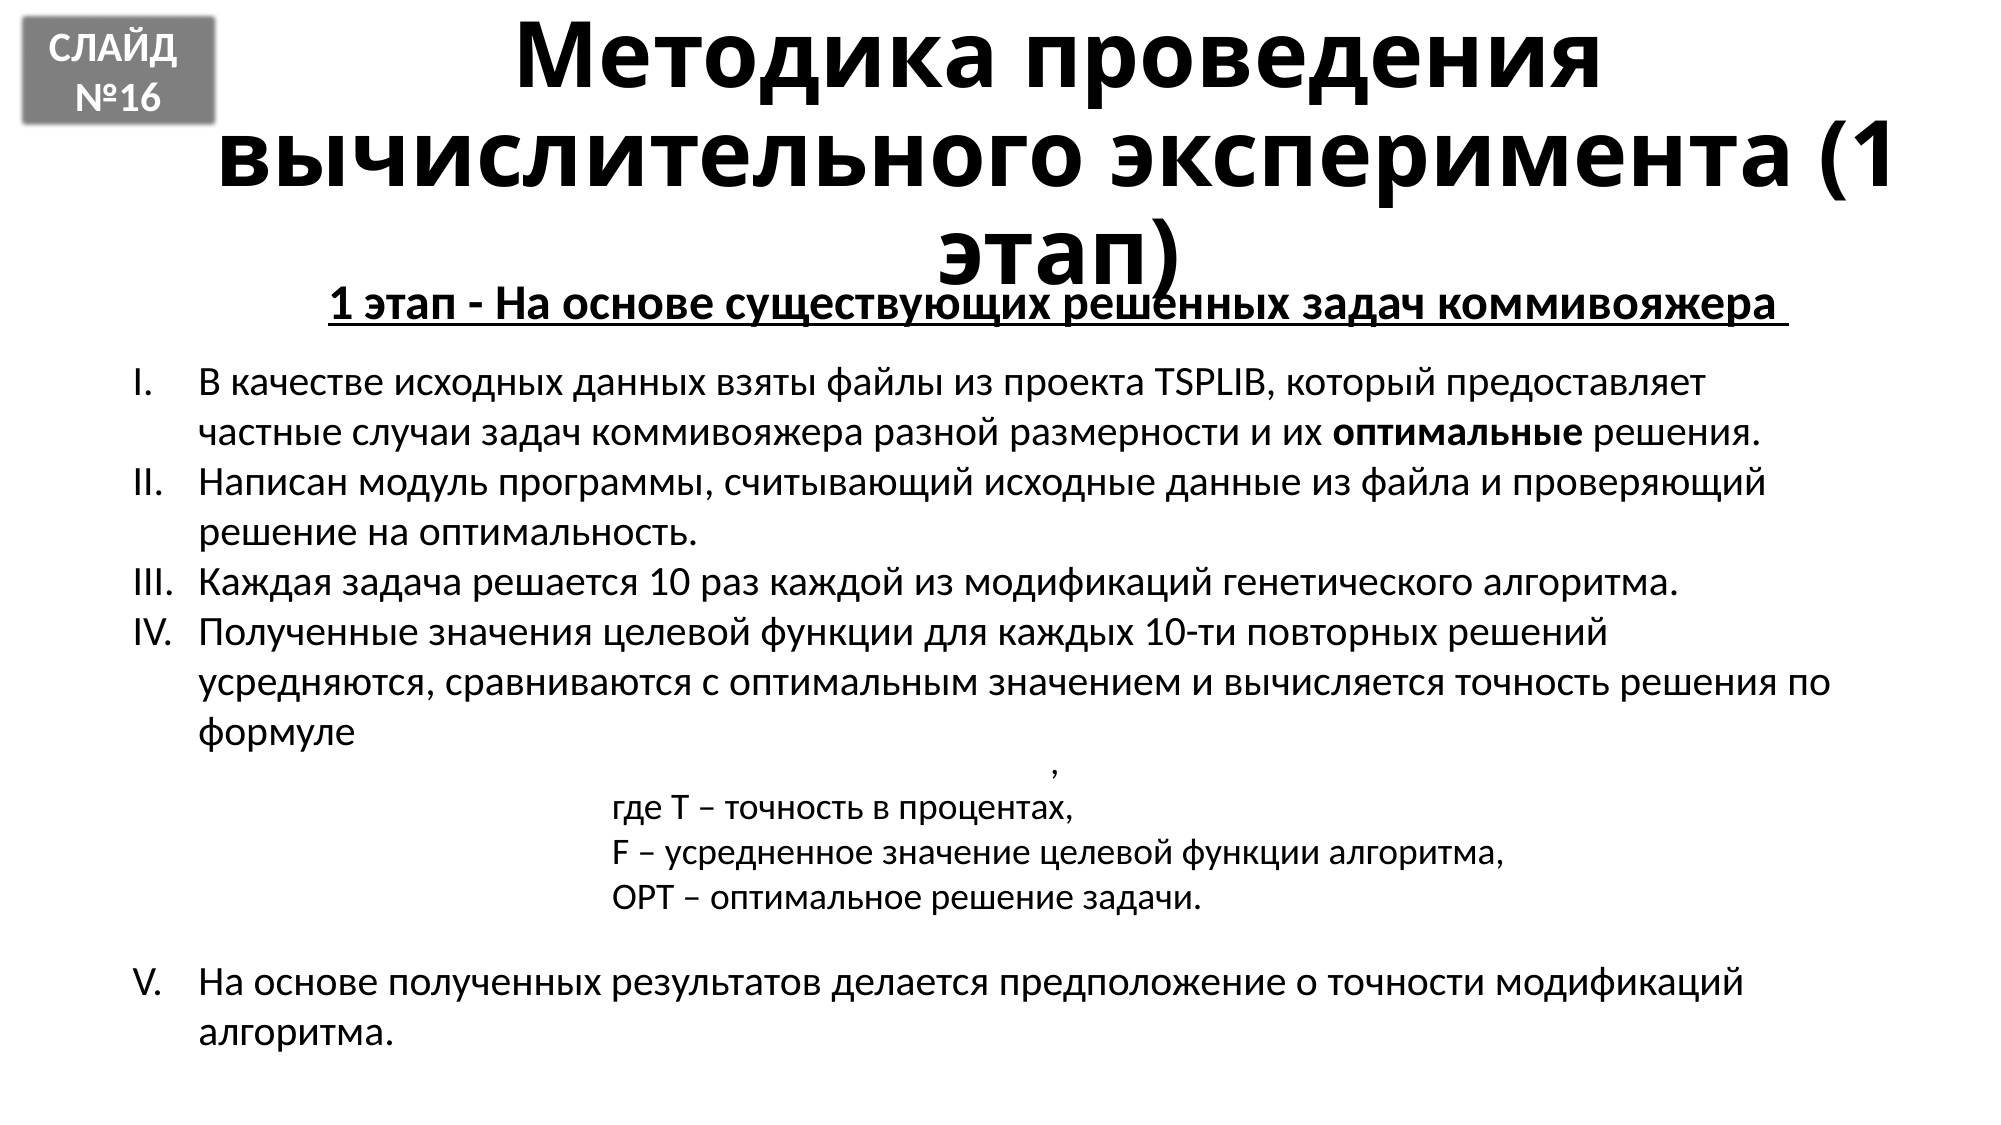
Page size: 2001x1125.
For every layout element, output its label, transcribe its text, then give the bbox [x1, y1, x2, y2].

text_box СЛАЙД №16 [27, 21, 209, 119]
text_box В качестве исходных данных взяты файлы из проекта TSPLIB, который предоставляет частные случаи задач коммивояжера разной размерности и их оптимальные решения. Написан модуль программы, считывающий исходные данные из файла и проверяющий решение на оптимальность. Каждая задача решается 10 раз каждой из модификаций генетического алгоритма. Полученные значения целевой функции для каждых 10-ти повторных решений усредняются, сравниваются с оптимальным значением и вычисляется точность решения по формуле На основе полученных результатов делается предположение о точности модификаций алгоритма. [117, 346, 1867, 1062]
text_box 1 этап - На основе существующих решенных задач коммивояжера [313, 261, 1805, 337]
title Методика проведения вычислительного эксперимента (1 этап) [196, 47, 1922, 265]
